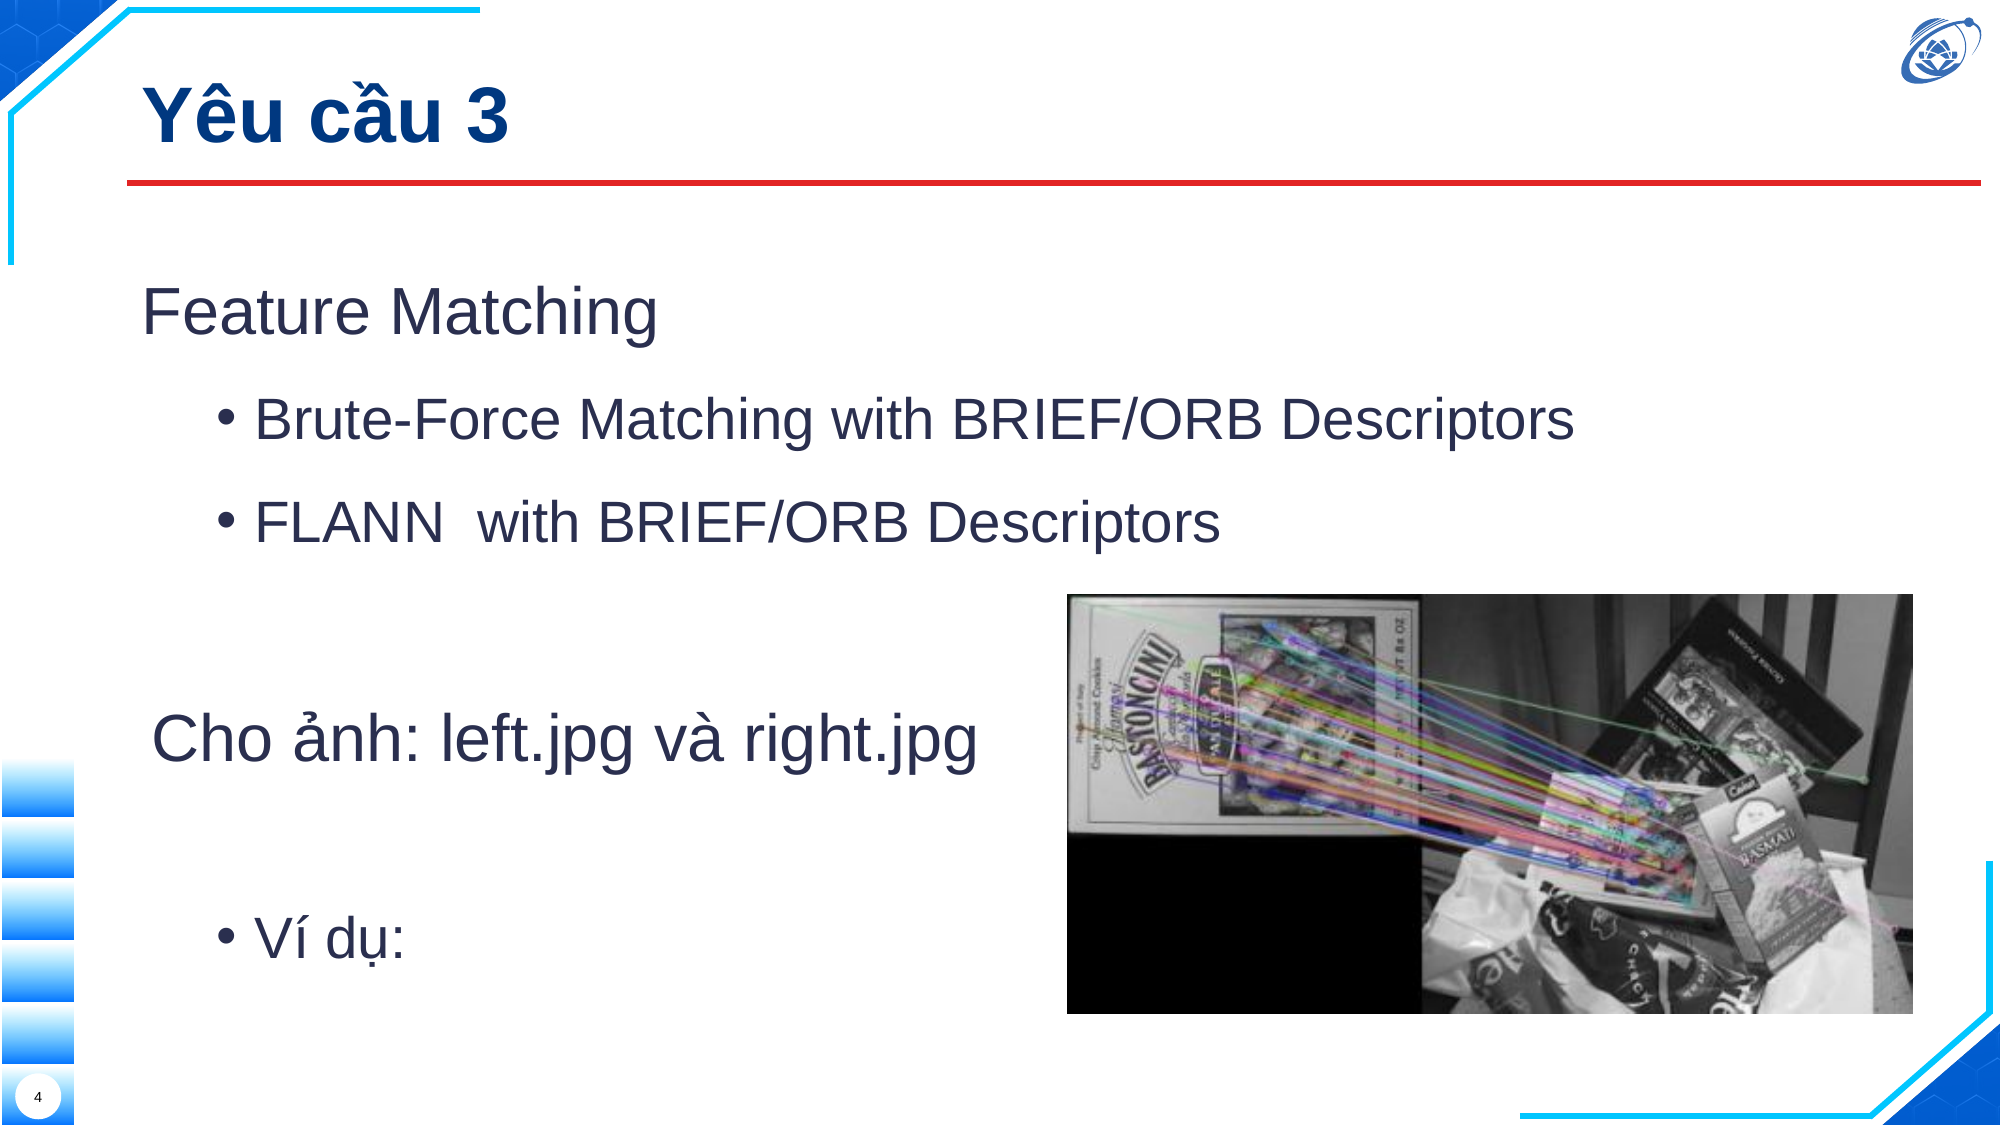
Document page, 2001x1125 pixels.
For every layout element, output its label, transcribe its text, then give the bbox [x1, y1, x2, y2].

picture [1067, 594, 1913, 1014]
list Feature Matching Brute-Force Matching with BRIEF/ORB Descriptors FLANN with BRIEF/ORB Descriptors Cho ảnh: left.jpg và right.jpg Ví dụ: [126, 236, 1863, 1014]
slide_number 4 [9, 1067, 67, 1125]
title Yêu cầu 3 [126, 36, 1863, 166]
